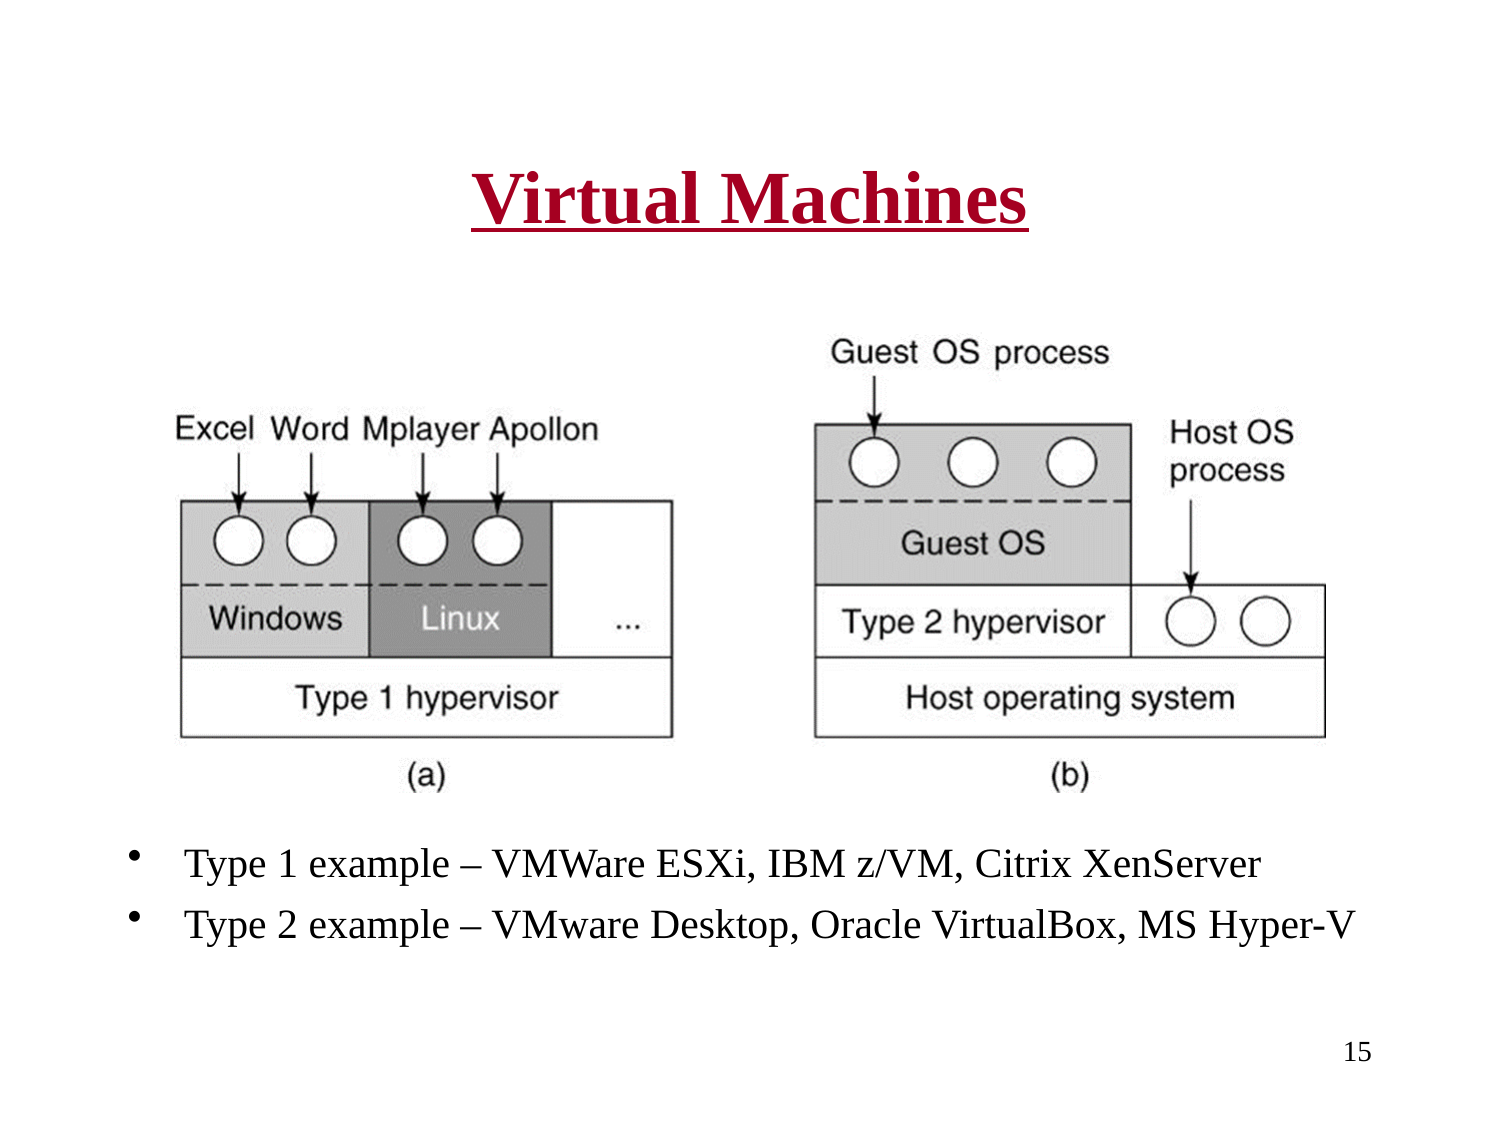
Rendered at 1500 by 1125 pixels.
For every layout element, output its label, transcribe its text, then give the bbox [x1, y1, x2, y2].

slide_number 15 [1074, 1025, 1388, 1100]
text_box Type 2 example – VMware Desktop, Oracle VirtualBox, MS Hyper-V [112, 888, 1388, 964]
picture [174, 332, 1326, 793]
title Virtual Machines [112, 99, 1388, 288]
list Type 1 example – VMWare ESXi, IBM z/VM, Citrix XenServer [112, 827, 1388, 888]
